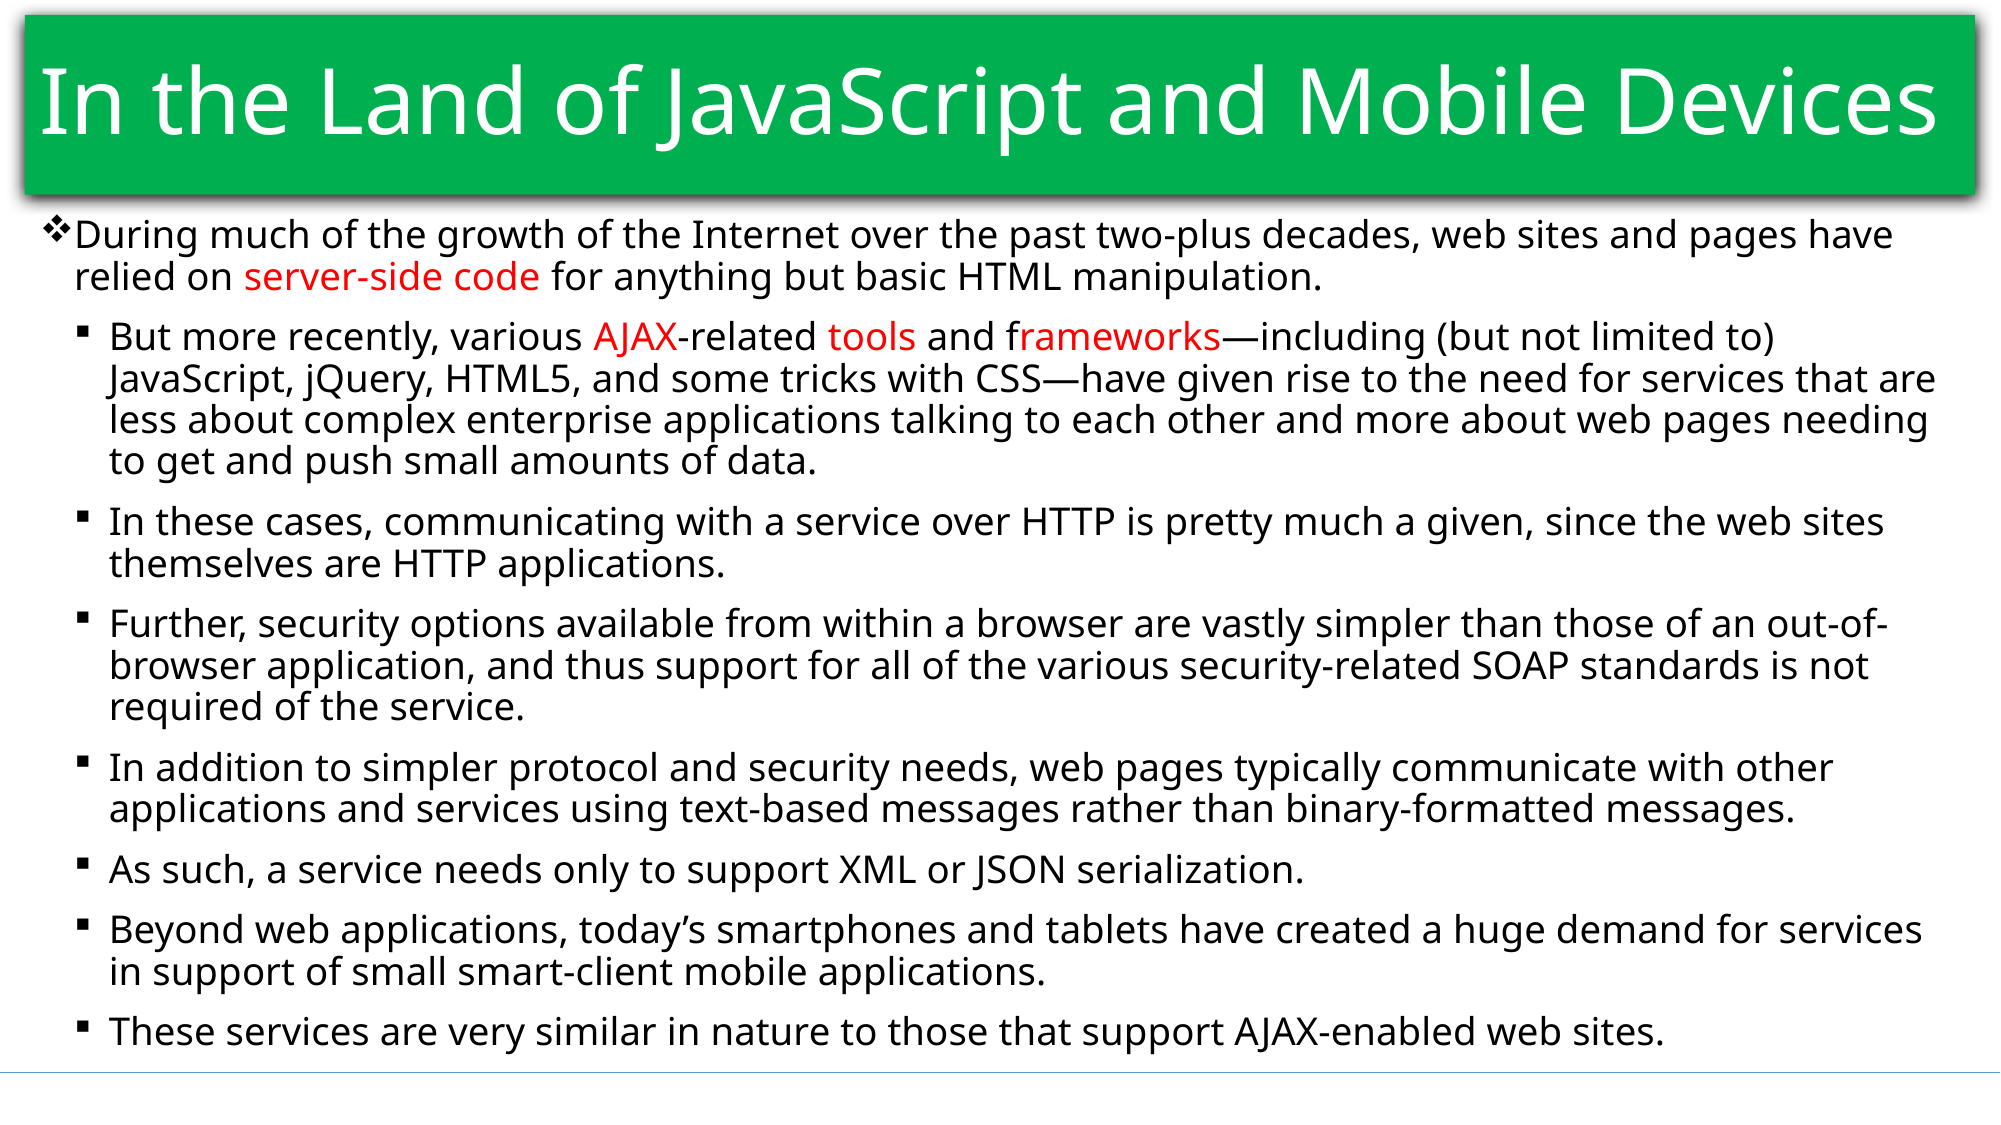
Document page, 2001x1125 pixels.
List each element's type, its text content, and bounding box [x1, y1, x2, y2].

title In the Land of JavaScript and Mobile Devices [24, 14, 1975, 195]
list During much of the growth of the Internet over the past two-plus decades, web sites and pages have relied on server-side code for anything but basic HTML manipulation. But more recently, various AJAX-related tools and frameworks—including (but not limited to) JavaScript, jQuery, HTML5, and some tricks with CSS—have given rise to the need for services that are less about complex enterprise applications talking to each other and more about web pages needing to get and push small amounts of data. In these cases, communicating with a service over HTTP is pretty much a given, since the web sites themselves are HTTP applications. Further, security options available from within a browser are vastly simpler than those of an out-of-browser application, and thus support for all of the various security-related SOAP standards is not required of the service. In addition to simpler protocol and security needs, web pages typically communicate with other applications and services using text-based messages rather than binary-formatted messages. As such, a service needs only to support XML or JSON serialization. Beyond web applications, today’s smartphones and tablets have created a huge demand for services in support of small smart-client mobile applications. These services are very similar in nature to those that support AJAX-enabled web sites. [24, 208, 1975, 1063]
